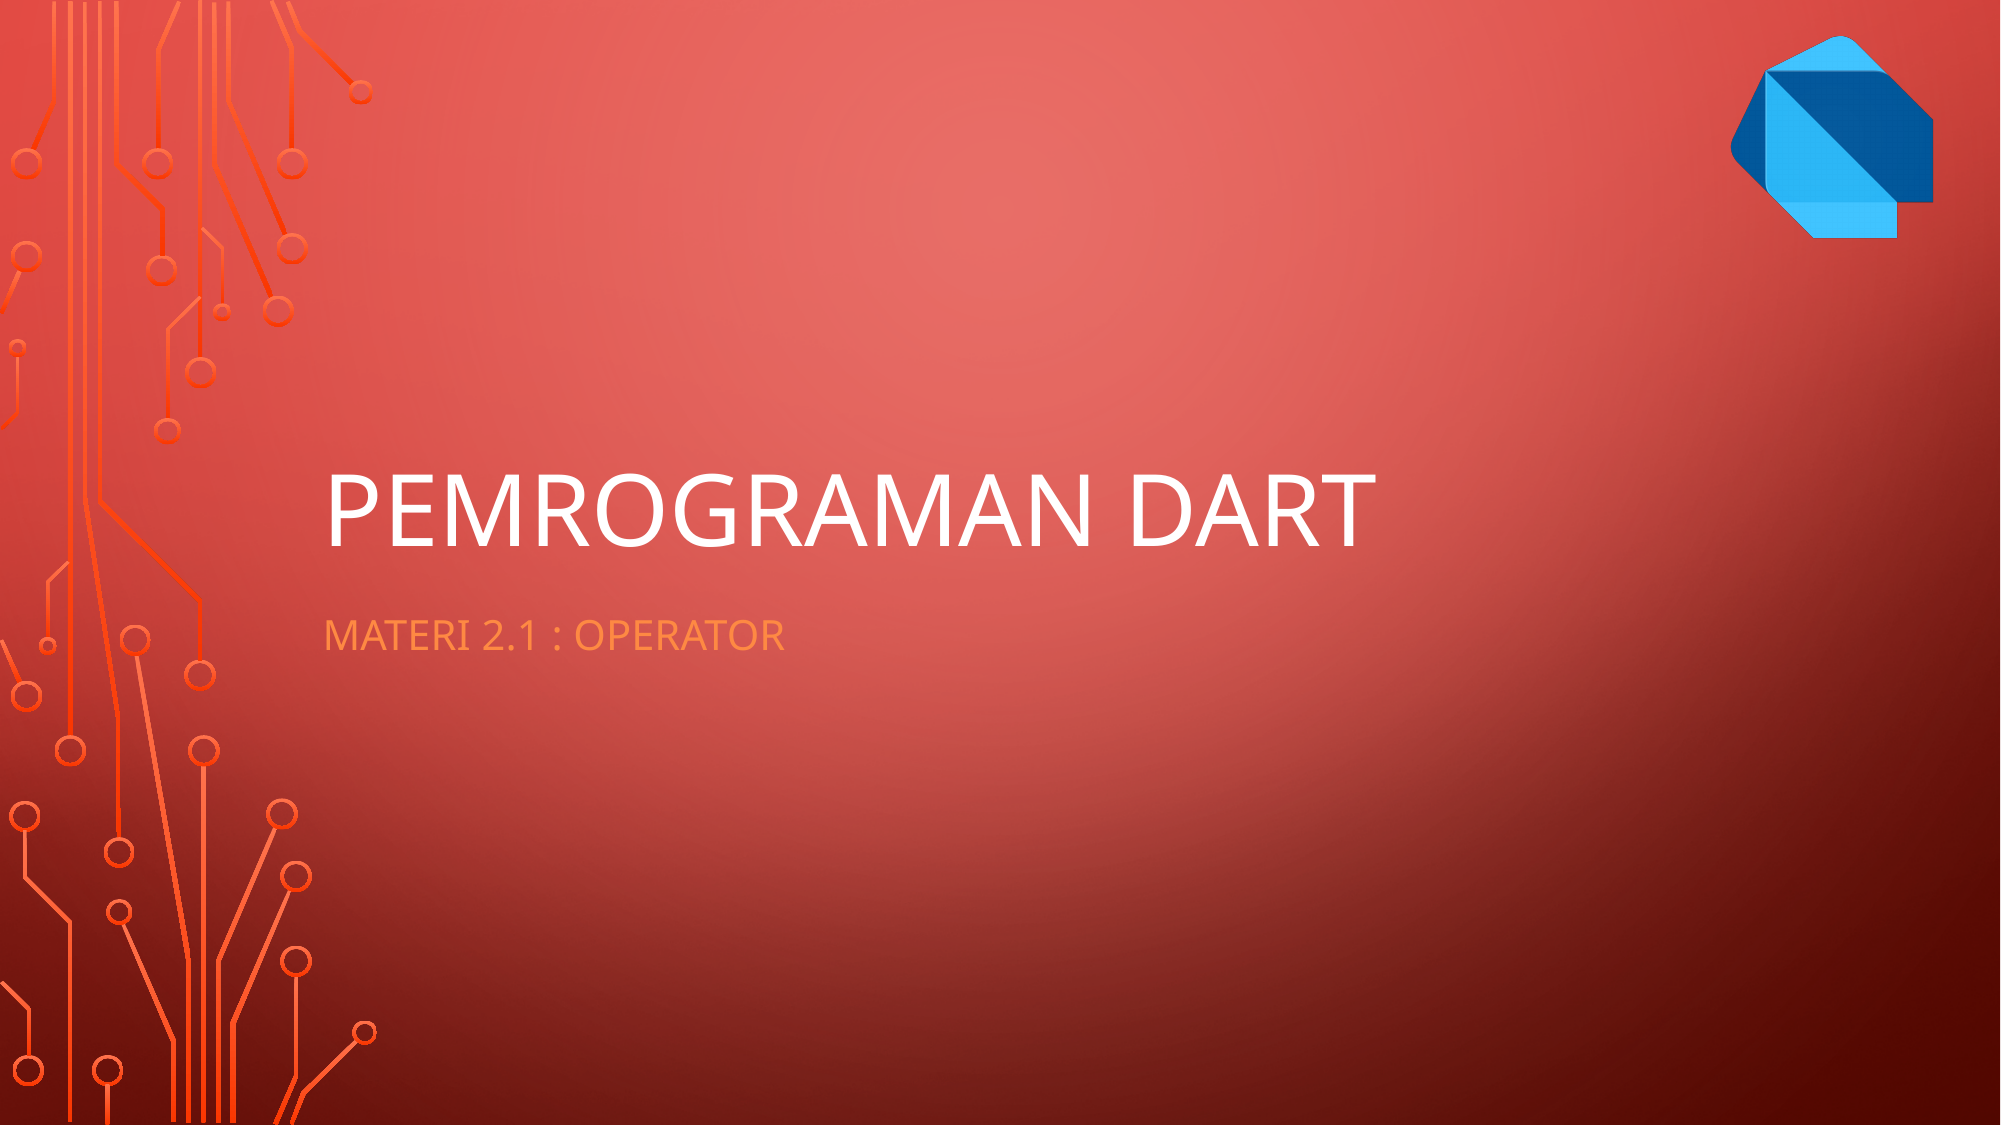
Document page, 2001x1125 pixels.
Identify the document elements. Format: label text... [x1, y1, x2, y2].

title Pemrograman dart [307, 184, 1750, 576]
picture [1728, 35, 1936, 239]
subtitle materi 2.1 : operator [307, 590, 1750, 734]
